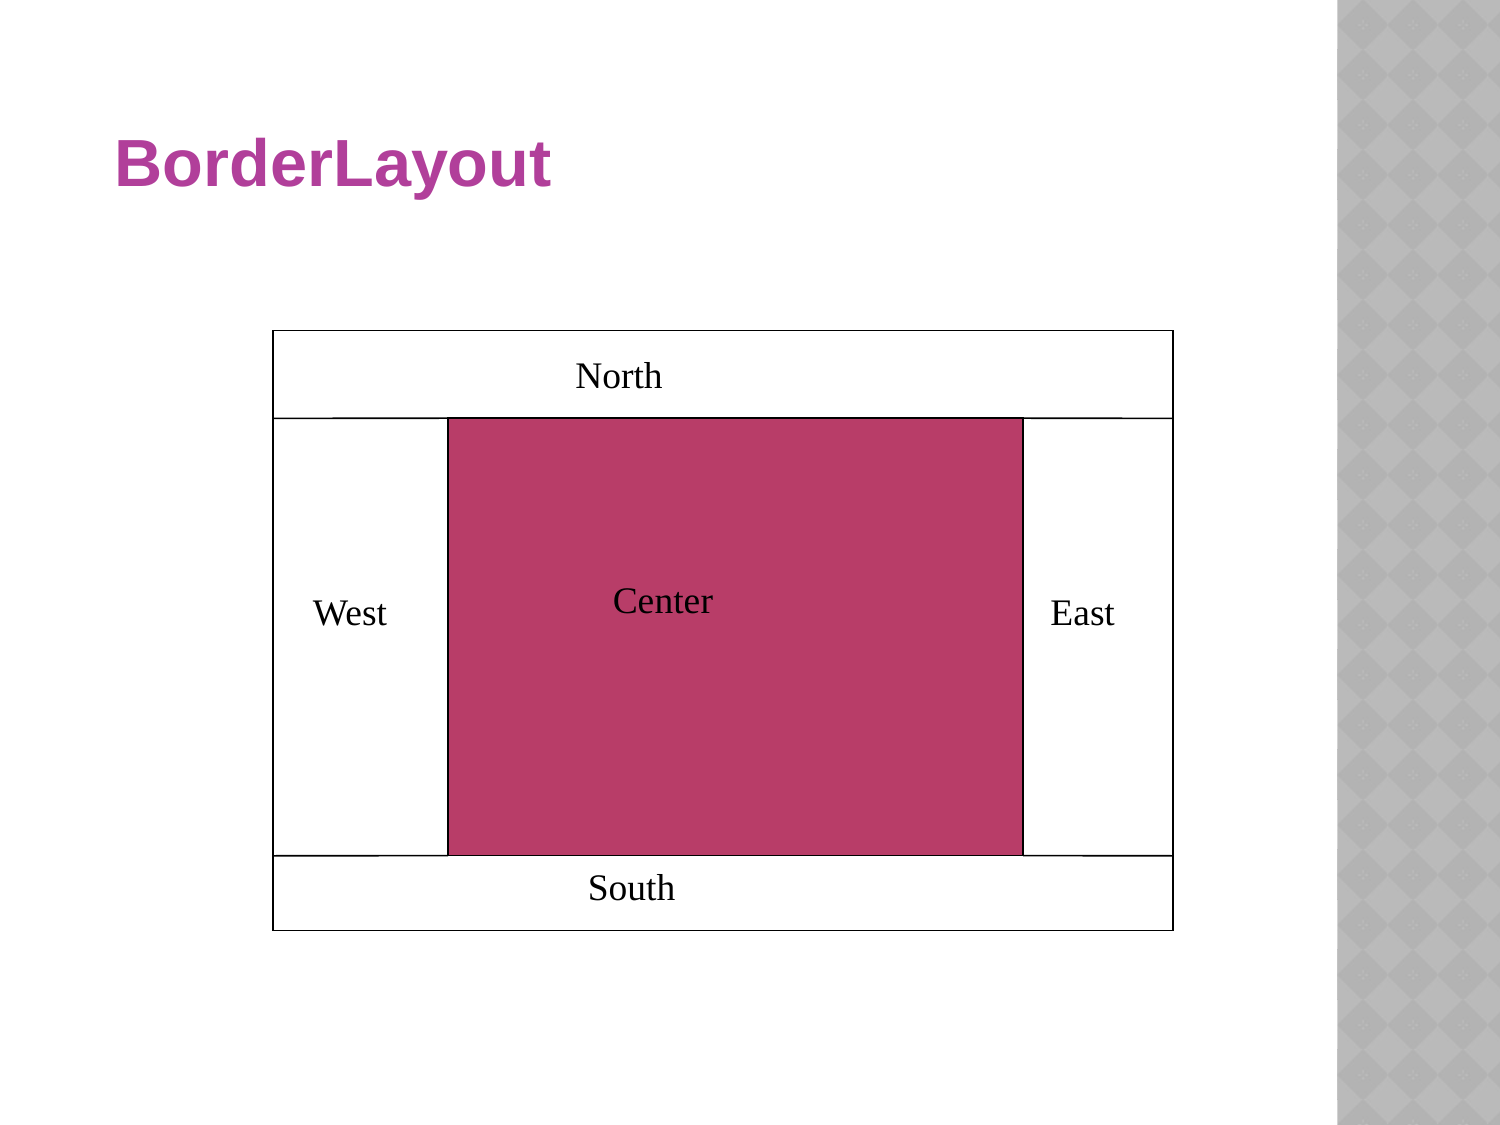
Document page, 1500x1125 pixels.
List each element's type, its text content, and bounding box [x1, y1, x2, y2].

text_box North [560, 343, 1024, 403]
text_box South [573, 867, 861, 916]
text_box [488, 417, 1019, 857]
text_box BorderLayout [99, 112, 1350, 213]
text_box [272, 417, 486, 857]
text_box [273, 866, 1174, 931]
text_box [1022, 417, 1174, 857]
text_box [273, 330, 1174, 416]
